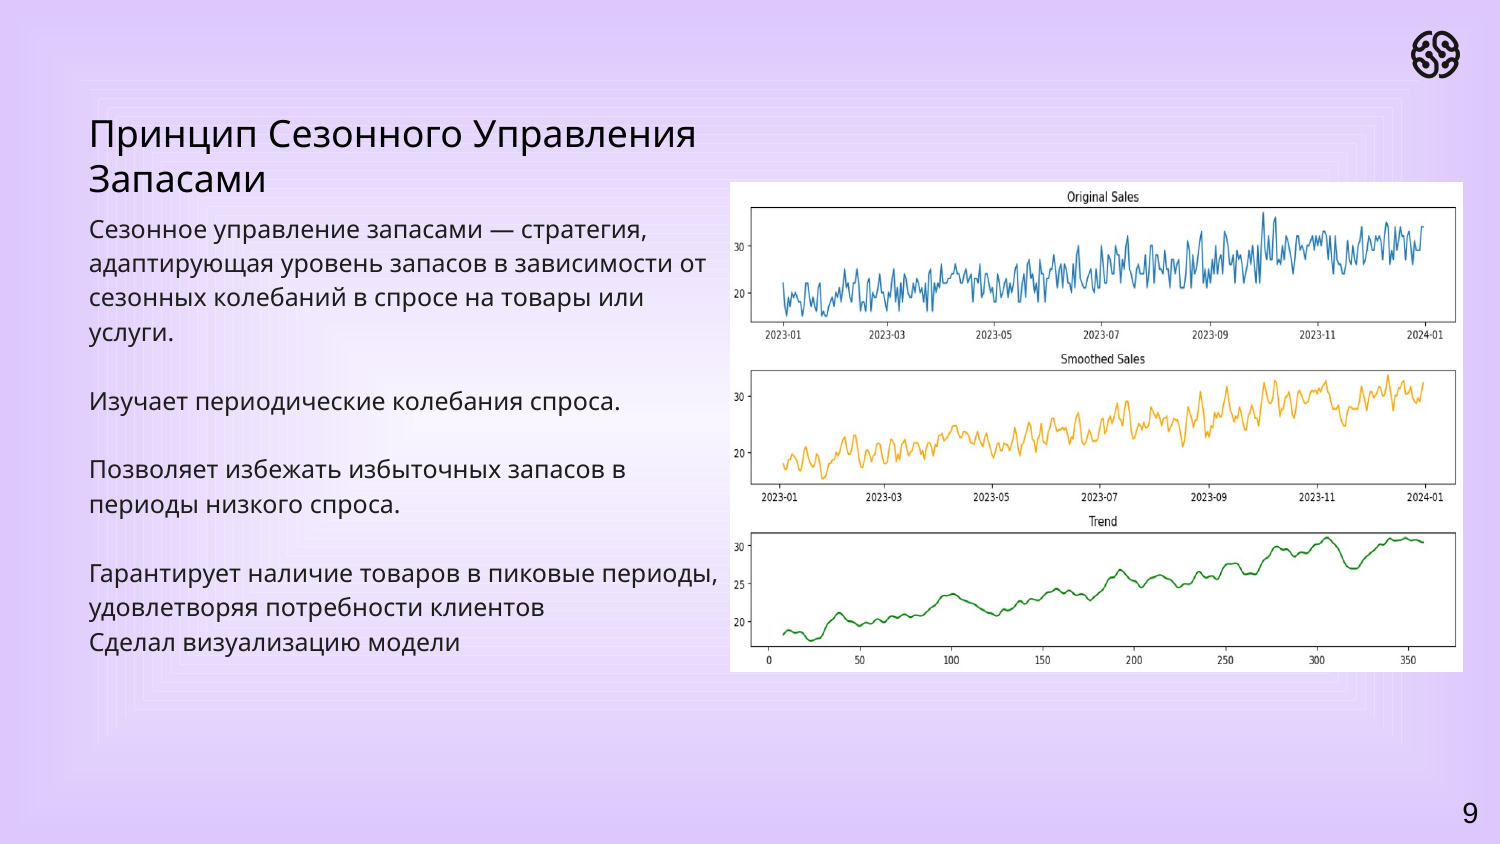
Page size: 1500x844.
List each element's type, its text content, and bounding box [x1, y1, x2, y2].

text_box Принцип Сезонного Управления Запасами [88, 108, 881, 183]
picture [1411, 30, 1460, 79]
text_box 9 [1403, 779, 1494, 844]
picture [730, 182, 1463, 672]
text_box Сезонное управление запасами — стратегия, адаптирующая уровень запасов в зависимости от сезонных колебаний в спросе на товары или услуги. Изучает периодические колебания спроса. Позволяет избежать избыточных запасов в периоды низкого спроса. Гарантирует наличие товаров в пиковые периоды, удовлетворяя потребности клиентов Сделал визуализацию модели [88, 207, 725, 657]
